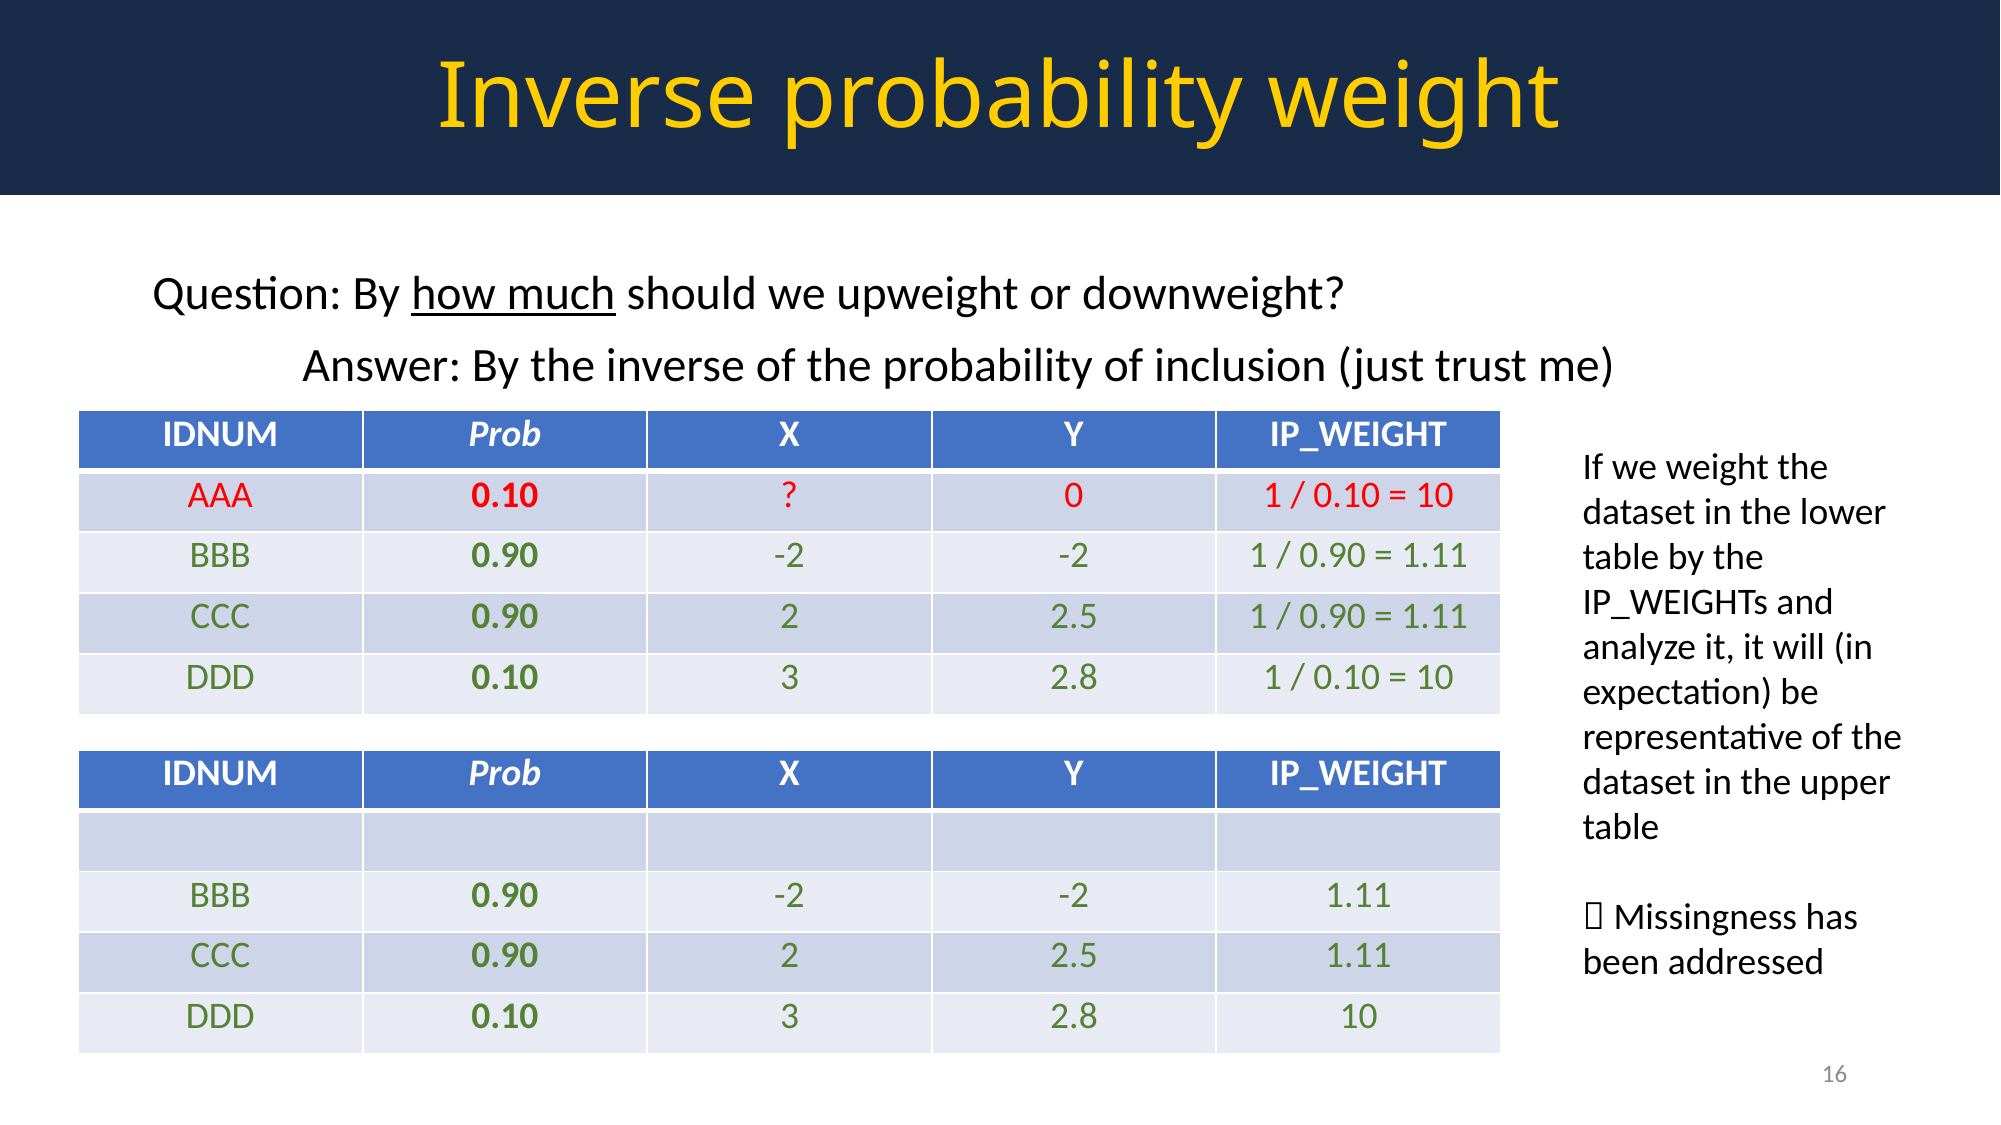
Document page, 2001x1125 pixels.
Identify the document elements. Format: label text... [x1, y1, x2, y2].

table_cell 10 [1217, 994, 1500, 1053]
table_cell [648, 813, 931, 871]
table_cell BBB [79, 533, 362, 592]
table_cell -2 [933, 533, 1215, 592]
table_header IP_WEIGHT [1217, 751, 1500, 808]
table_cell 0.90 [364, 533, 646, 592]
table_cell -2 [648, 872, 931, 931]
table_cell [933, 813, 1215, 871]
table_header X [648, 751, 931, 808]
table_cell [79, 813, 362, 871]
table_header Y [933, 411, 1215, 468]
table_cell 1 / 0.90 = 1.11 [1217, 594, 1500, 653]
table_cell 3 [648, 994, 931, 1053]
table_cell 0 [933, 474, 1215, 531]
table_cell [1217, 813, 1500, 871]
table_header Prob [364, 751, 646, 808]
table_cell 1.11 [1217, 933, 1500, 992]
table_cell 1 / 0.10 = 10 [1217, 655, 1500, 714]
table_header Prob [364, 411, 646, 468]
table_cell 2 [648, 594, 931, 653]
table_cell [364, 813, 646, 871]
table_cell -2 [648, 533, 931, 592]
table_header X [648, 411, 931, 468]
slide_number 16 [1412, 1042, 1863, 1103]
text_box If we weight the dataset in the lower table by the IP_WEIGHTs and analyze it, it will (in expectation) be representative of the dataset in the upper table  Missingness has been addressed [1567, 434, 1922, 989]
table_cell 0.90 [364, 594, 646, 653]
table_cell 3 [648, 655, 931, 714]
table_header IDNUM [79, 411, 362, 468]
table_cell CCC [79, 933, 362, 992]
list Question: By how much should we upweight or downweight? Answer: By the inverse of the probability of inclusion (just trust me) [137, 260, 1863, 975]
table_header IDNUM [79, 751, 362, 808]
table_cell 0.90 [364, 872, 646, 931]
table_cell CCC [79, 594, 362, 653]
table_cell 0.10 [364, 474, 646, 531]
table_cell 2 [648, 933, 931, 992]
table_cell AAA [79, 474, 362, 531]
table_cell 0.10 [364, 994, 646, 1053]
table_cell ? [648, 474, 931, 531]
table_cell 2.5 [933, 594, 1215, 653]
table_cell DDD [79, 655, 362, 714]
text_box Inverse probability weight [0, 0, 2000, 195]
table_cell BBB [79, 872, 362, 931]
table_cell DDD [79, 994, 362, 1053]
table_cell 1 / 0.10 = 10 [1217, 474, 1500, 531]
table_cell 0.10 [364, 655, 646, 714]
table_header Y [933, 751, 1215, 808]
table_cell 0.90 [364, 933, 646, 992]
table_cell 1 / 0.90 = 1.11 [1217, 533, 1500, 592]
table_cell 2.8 [933, 655, 1215, 714]
table_cell 2.8 [933, 994, 1215, 1053]
table_cell 1.11 [1217, 872, 1500, 931]
table_header IP_WEIGHT [1217, 411, 1500, 468]
table_cell -2 [933, 872, 1215, 931]
table_cell 2.5 [933, 933, 1215, 992]
